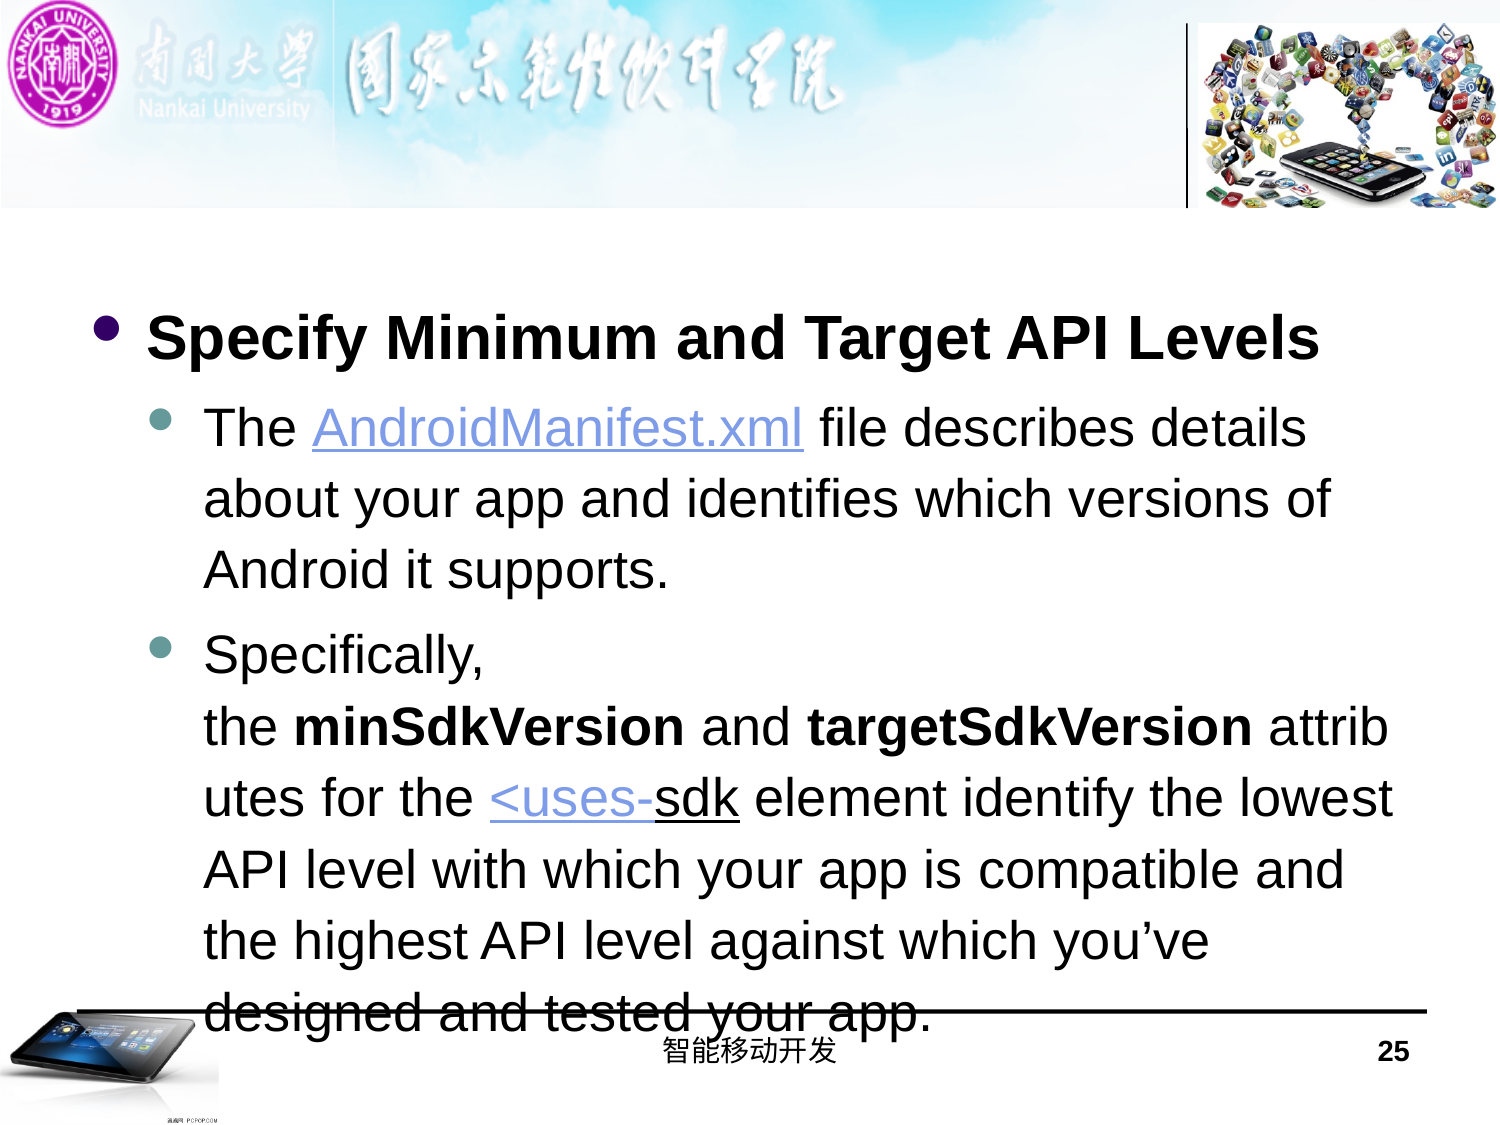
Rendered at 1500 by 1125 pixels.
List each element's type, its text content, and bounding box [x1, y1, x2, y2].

picture [0, 976, 219, 1125]
slide_number 25 [1074, 1024, 1425, 1103]
footer 智能移动开发 [512, 1024, 988, 1103]
list Specify Minimum and Target API Levels The AndroidManifest.xml file describes details about your app and identifies which versions of Android it supports. Specifically, the minSdkVersion and targetSdkVersion attributes for the <uses-sdk element identify the lowest API level with which your app is compatible and the highest API level against which you’ve designed and tested your app. [75, 282, 1425, 1006]
picture [1, 0, 1500, 208]
